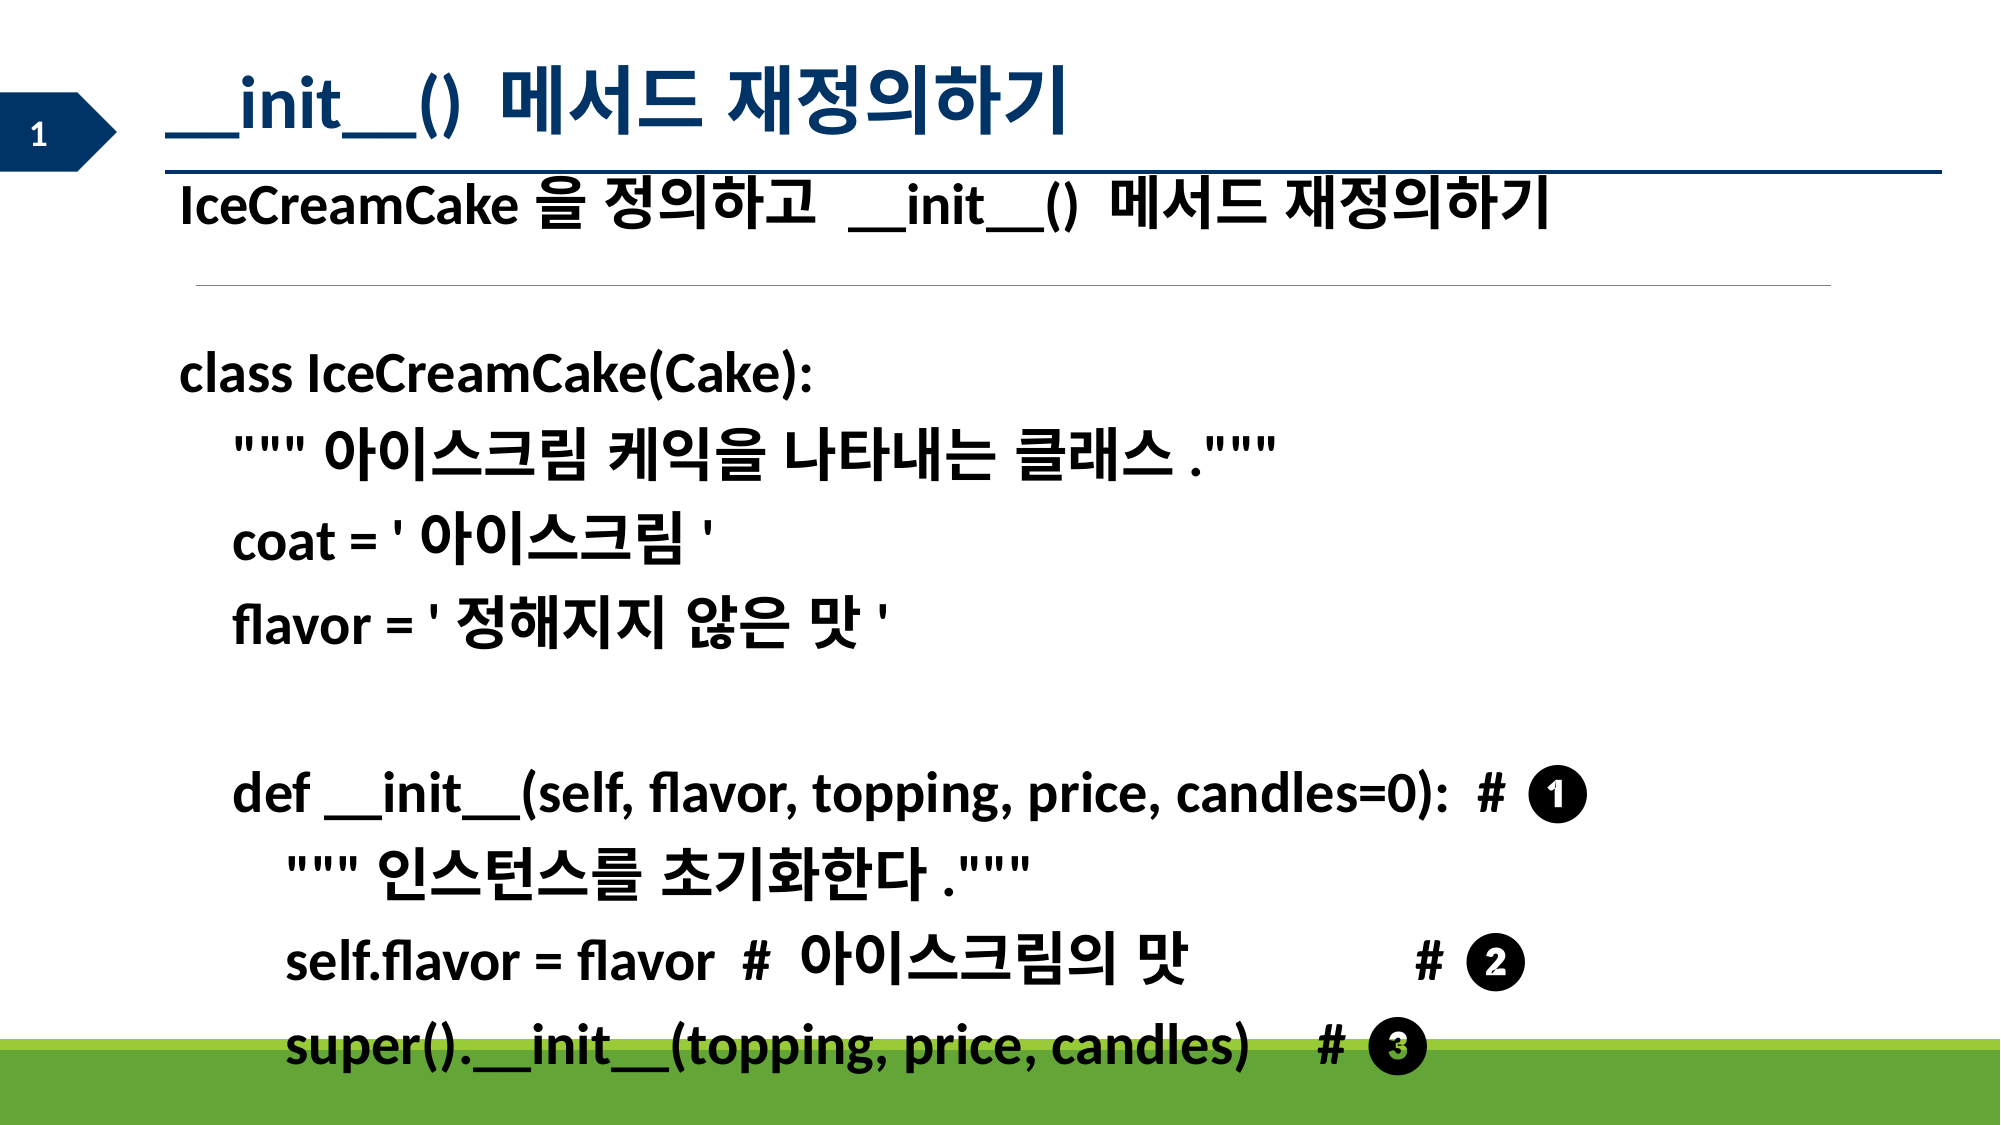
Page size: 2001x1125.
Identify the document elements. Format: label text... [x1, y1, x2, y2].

text_box IceCreamCake을 정의하고 __init__() 메서드 재정의하기 class IceCreamCake(Cake): """아이스크림 케익을 나타내는 클래스.""" coat = '아이스크림' flavor = '정해지지 않은 맛' def __init__(self, flavor, topping, price, candles=0): # ❶ """인스턴스를 초기화한다.""" self.flavor = flavor # 아이스크림의 맛 # ❷ super().__init__(topping, price, candles) # ❸ [164, 212, 1923, 1016]
list __init__() 메서드 재정의하기 [165, 36, 1941, 172]
